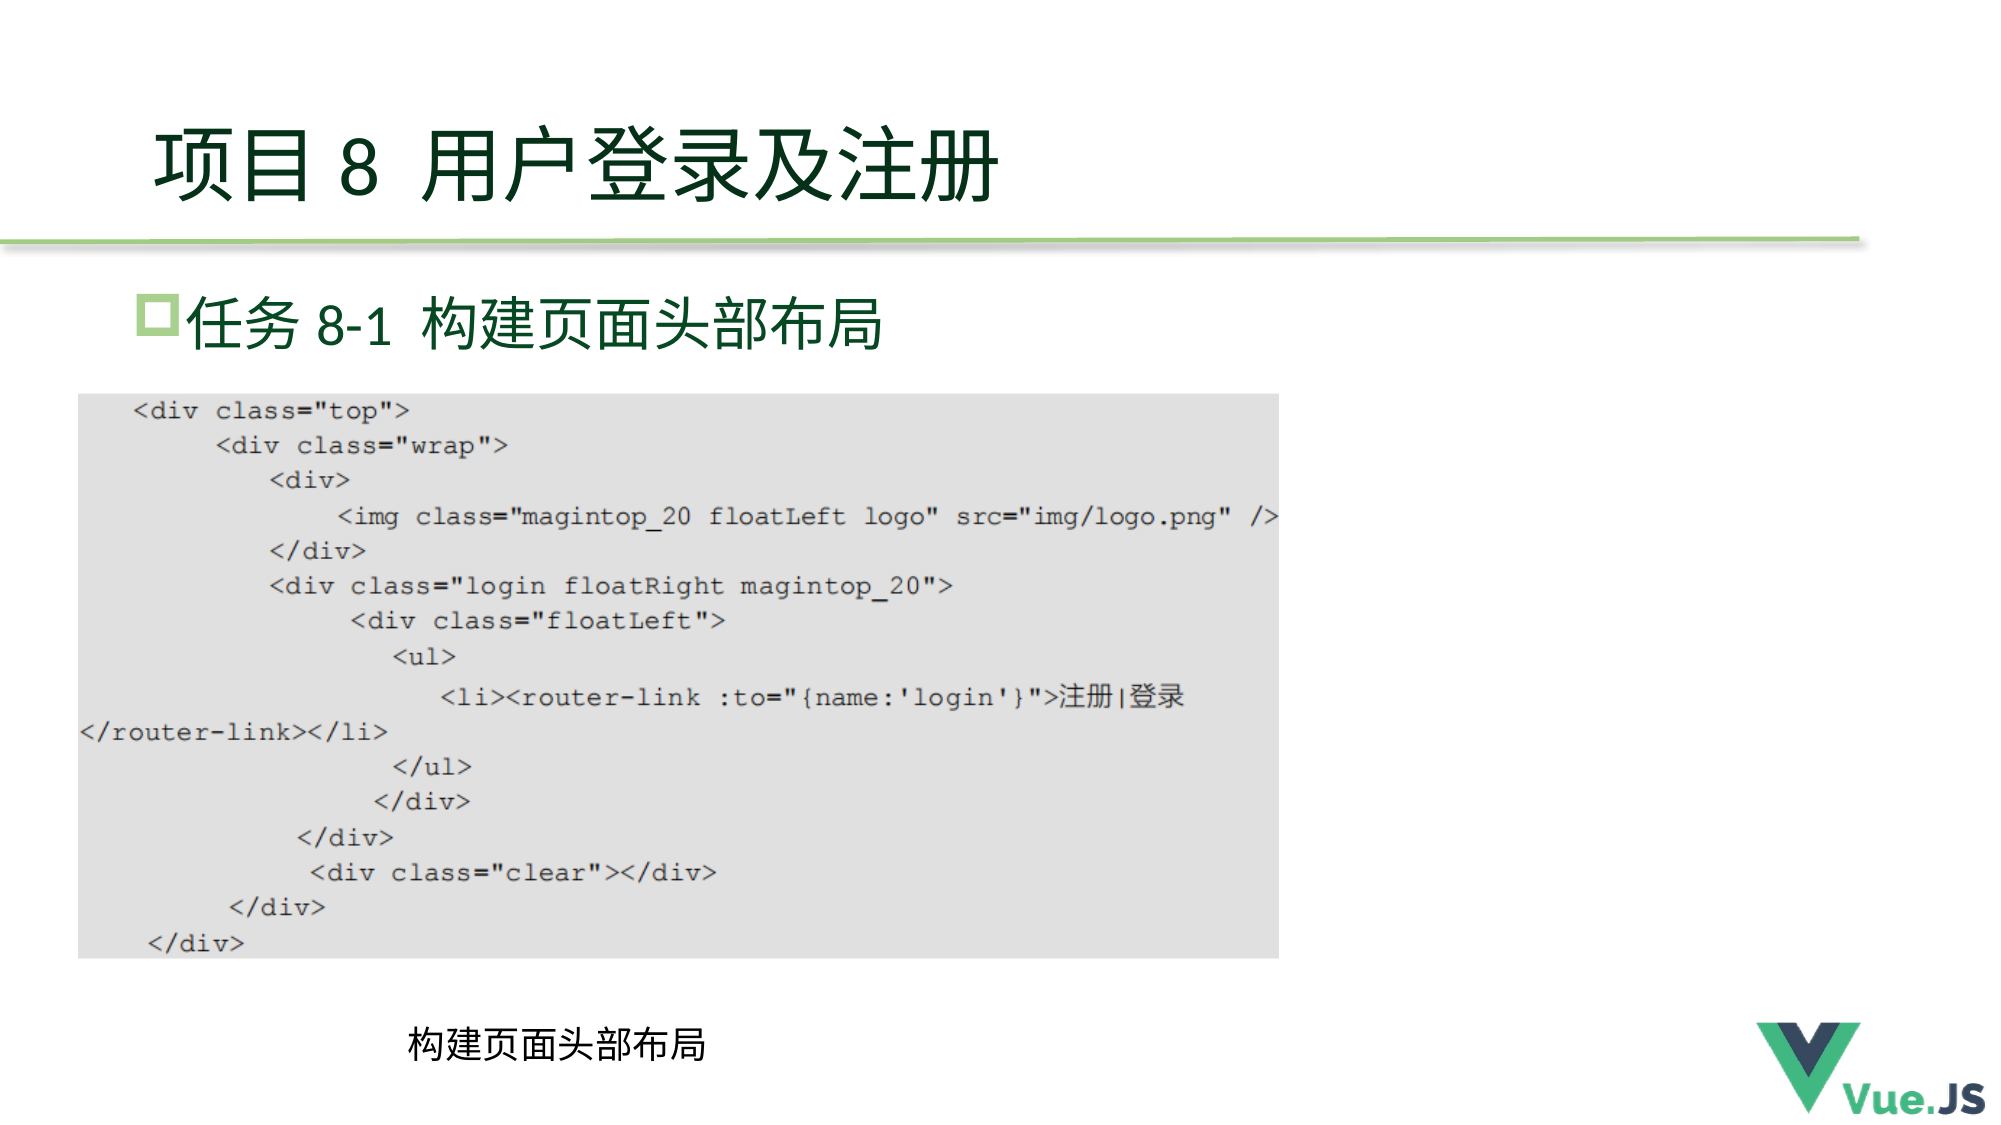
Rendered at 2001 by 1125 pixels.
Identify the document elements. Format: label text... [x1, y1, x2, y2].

list 任务8-1 构建页面头部布局 [116, 251, 1865, 1014]
picture [78, 391, 1279, 966]
text_box 构建页面头部布局 [393, 1013, 753, 1073]
title 项目8 用户登录及注册 [137, 59, 1863, 278]
picture [1748, 1010, 2000, 1125]
